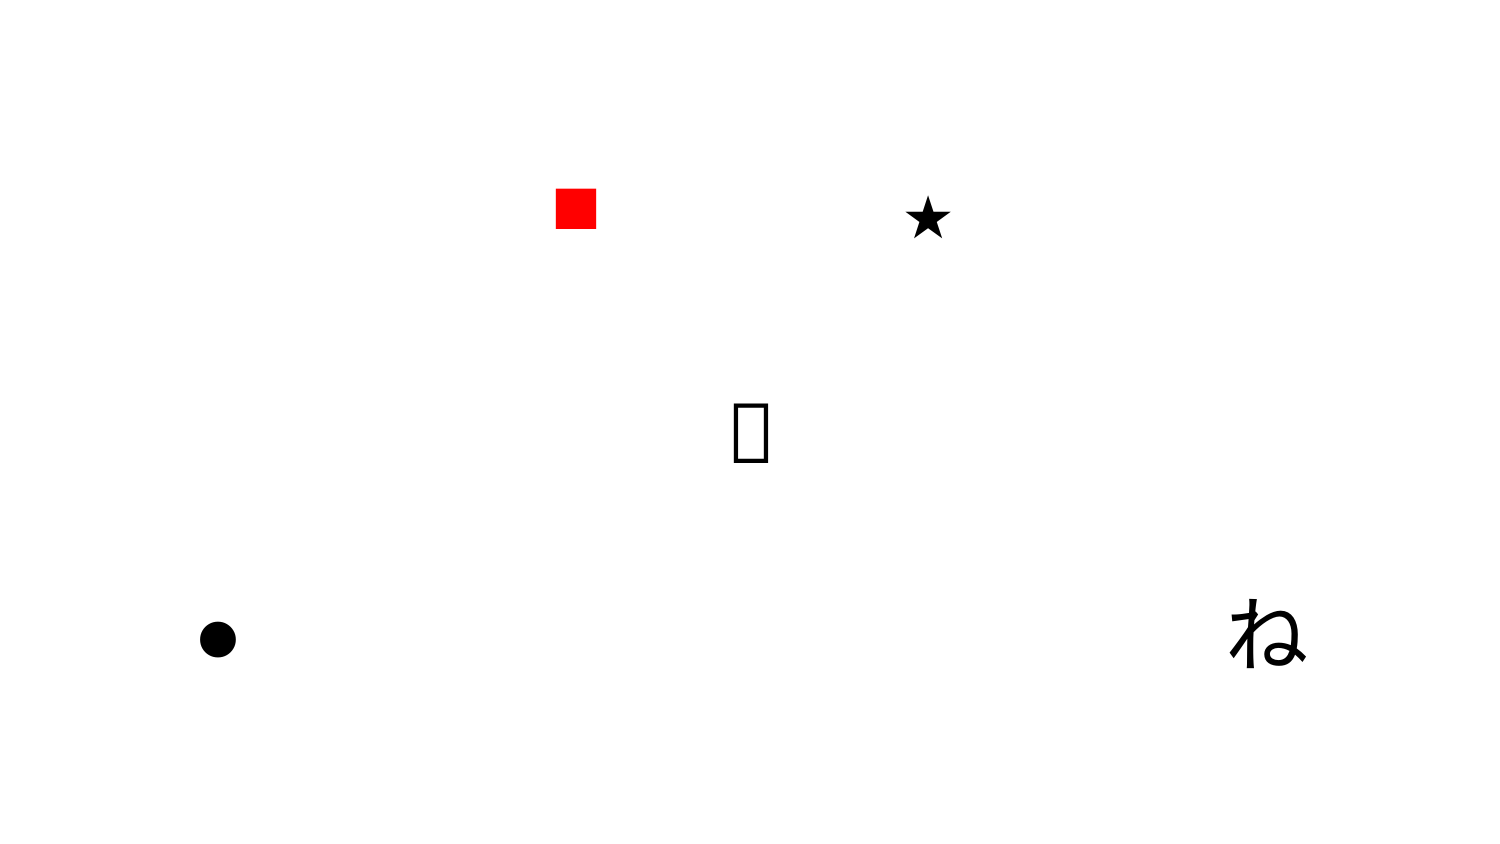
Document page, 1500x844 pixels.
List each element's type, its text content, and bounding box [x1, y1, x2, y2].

text_box ➕ [671, 362, 832, 497]
text_box ● [159, 572, 278, 691]
text_box ★ [869, 148, 988, 267]
text_box ■ [517, 148, 636, 267]
text_box ね [1208, 575, 1327, 694]
